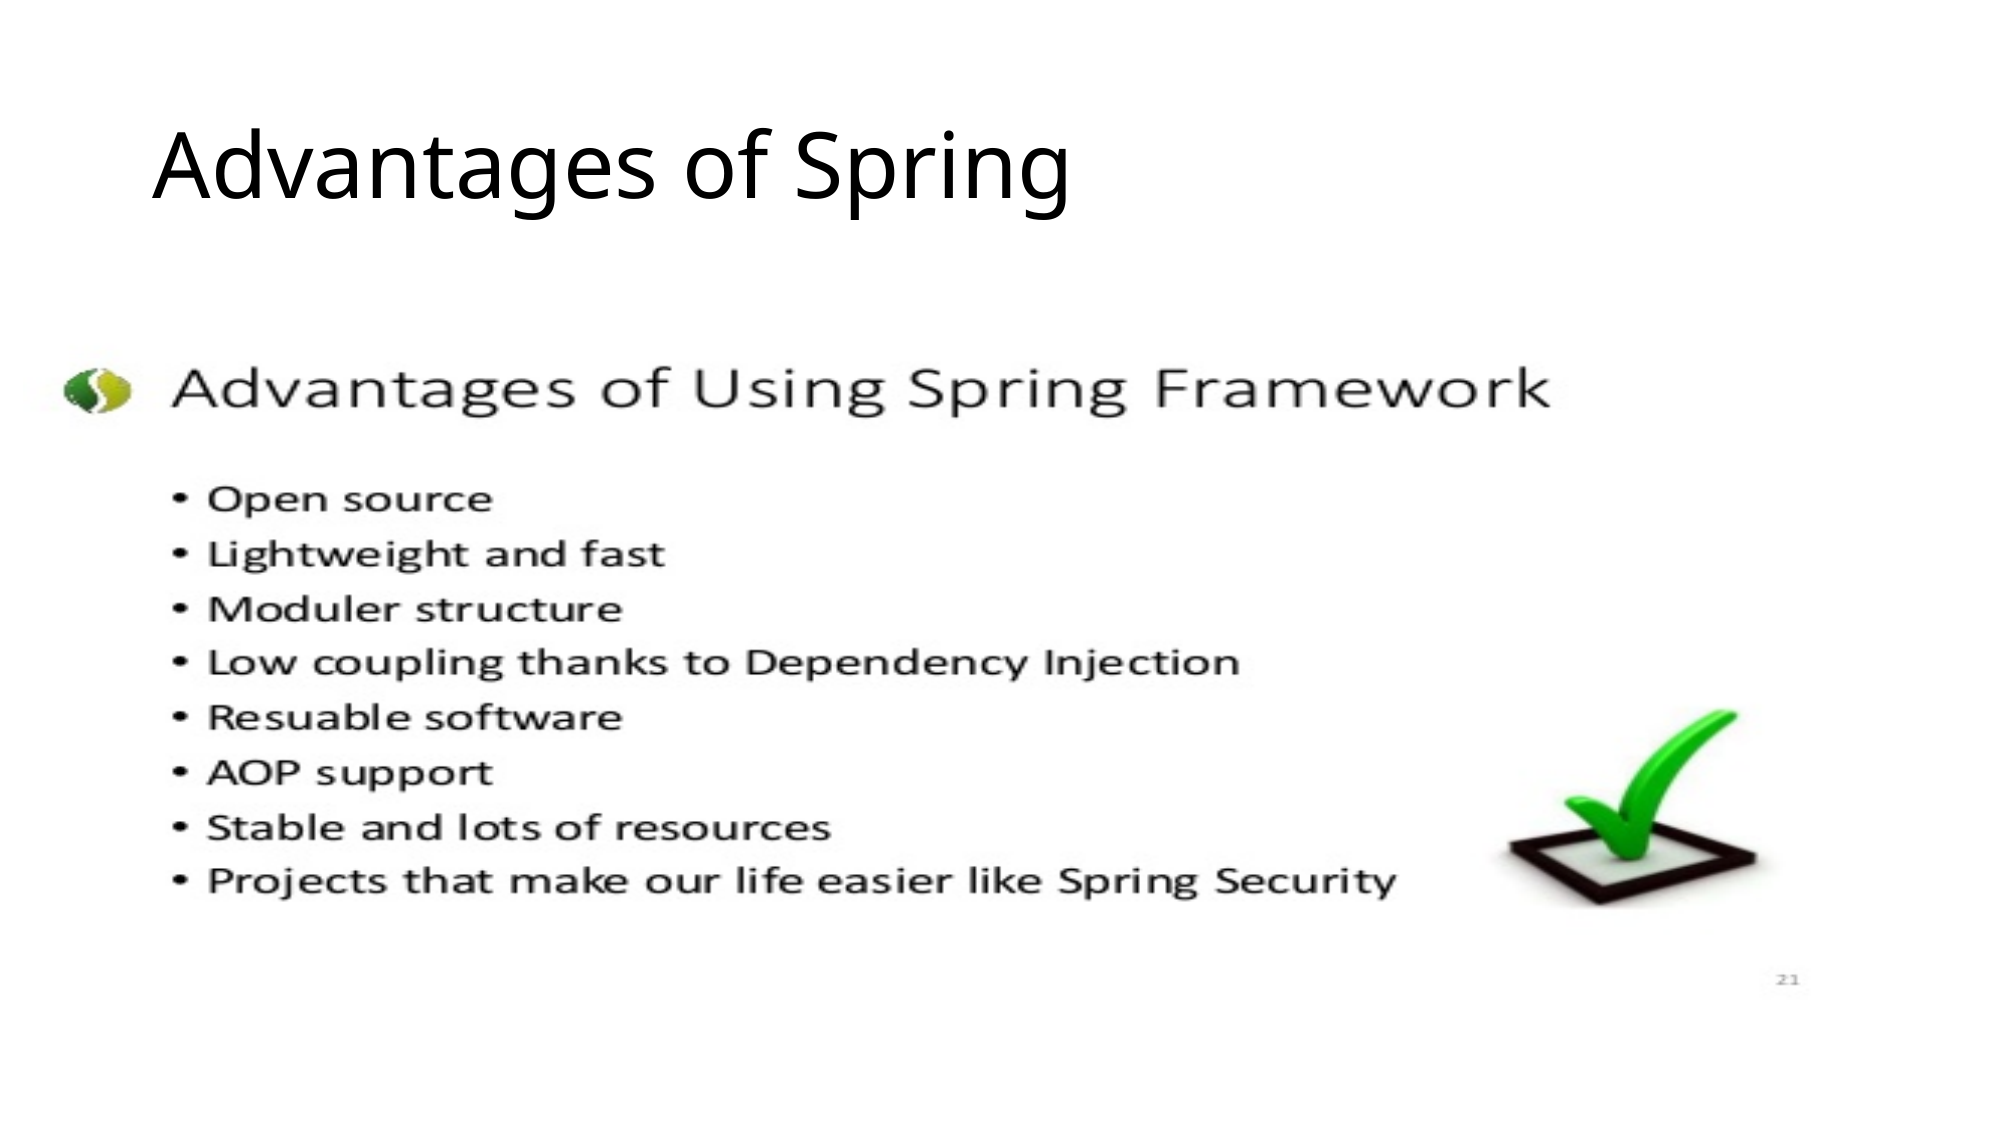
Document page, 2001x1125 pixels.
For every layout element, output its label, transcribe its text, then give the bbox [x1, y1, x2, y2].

title Advantages of Spring [137, 59, 1863, 278]
picture [23, 281, 1949, 1015]
